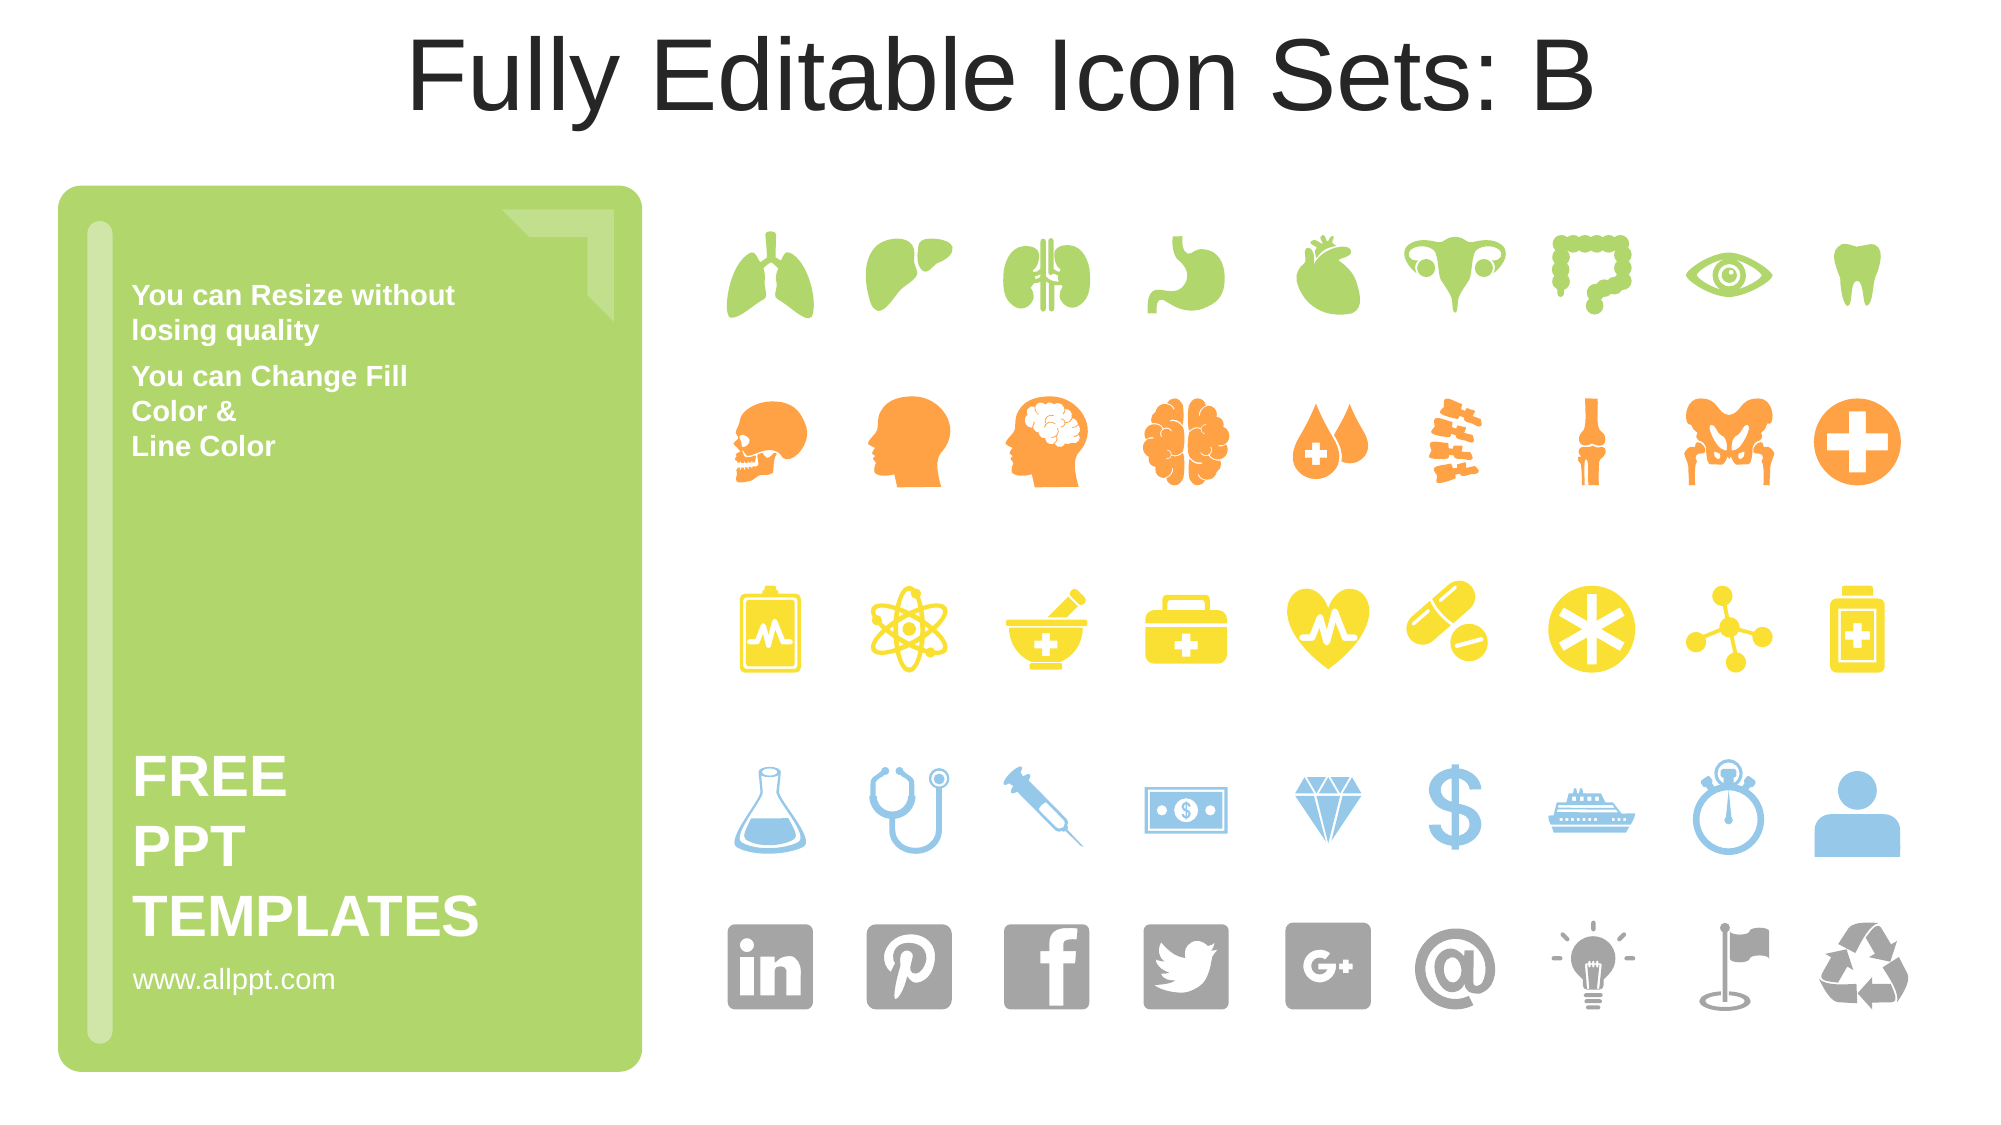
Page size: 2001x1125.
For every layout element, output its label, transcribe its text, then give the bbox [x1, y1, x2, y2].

text_box [738, 584, 802, 674]
text_box [1004, 587, 1089, 671]
text_box [1812, 397, 1902, 487]
text_box [1684, 584, 1774, 674]
text_box [1144, 786, 1229, 835]
text_box [1818, 921, 1910, 1013]
text_box [1144, 593, 1228, 625]
text_box [1683, 397, 1776, 487]
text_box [868, 396, 951, 488]
text_box [865, 923, 953, 1011]
text_box [869, 584, 949, 674]
text_box [864, 237, 954, 312]
text_box [1833, 242, 1882, 308]
text_box [1293, 775, 1364, 844]
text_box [1428, 398, 1482, 486]
text_box [1144, 626, 1228, 665]
text_box [1576, 397, 1607, 487]
text_box [1813, 813, 1902, 858]
text_box [1569, 935, 1617, 1011]
text_box [1547, 787, 1637, 834]
text_box [1002, 765, 1085, 848]
text_box [1405, 579, 1477, 646]
text_box [1413, 927, 1497, 1011]
text_box [1284, 921, 1372, 1011]
text_box [1691, 758, 1766, 856]
text_box [1684, 251, 1775, 299]
text_box [1403, 235, 1507, 316]
text_box [1295, 233, 1362, 316]
text_box [1002, 237, 1092, 313]
text_box [1003, 923, 1091, 1011]
text_box [1427, 763, 1483, 851]
text_box [1146, 235, 1226, 315]
text_box [1449, 622, 1489, 663]
text_box [1698, 921, 1771, 1012]
text_box [1829, 584, 1886, 674]
text_box [1836, 769, 1878, 811]
text_box [1547, 584, 1637, 674]
text_box [1142, 923, 1230, 1011]
text_box [732, 400, 809, 484]
text_box [1286, 587, 1371, 671]
text_box [733, 765, 808, 855]
text_box [1004, 395, 1089, 489]
text_box [1559, 931, 1571, 943]
text_box [1616, 931, 1628, 943]
text_box [1590, 919, 1597, 933]
list Fully Editable Icon Sets: B [53, 20, 1952, 140]
text_box [725, 230, 815, 320]
text_box [1141, 397, 1231, 487]
text_box [868, 765, 951, 855]
text_box [1550, 233, 1633, 316]
text_box [1623, 955, 1637, 962]
text_box [1550, 955, 1564, 962]
text_box [1291, 400, 1370, 481]
text_box [726, 923, 814, 1011]
